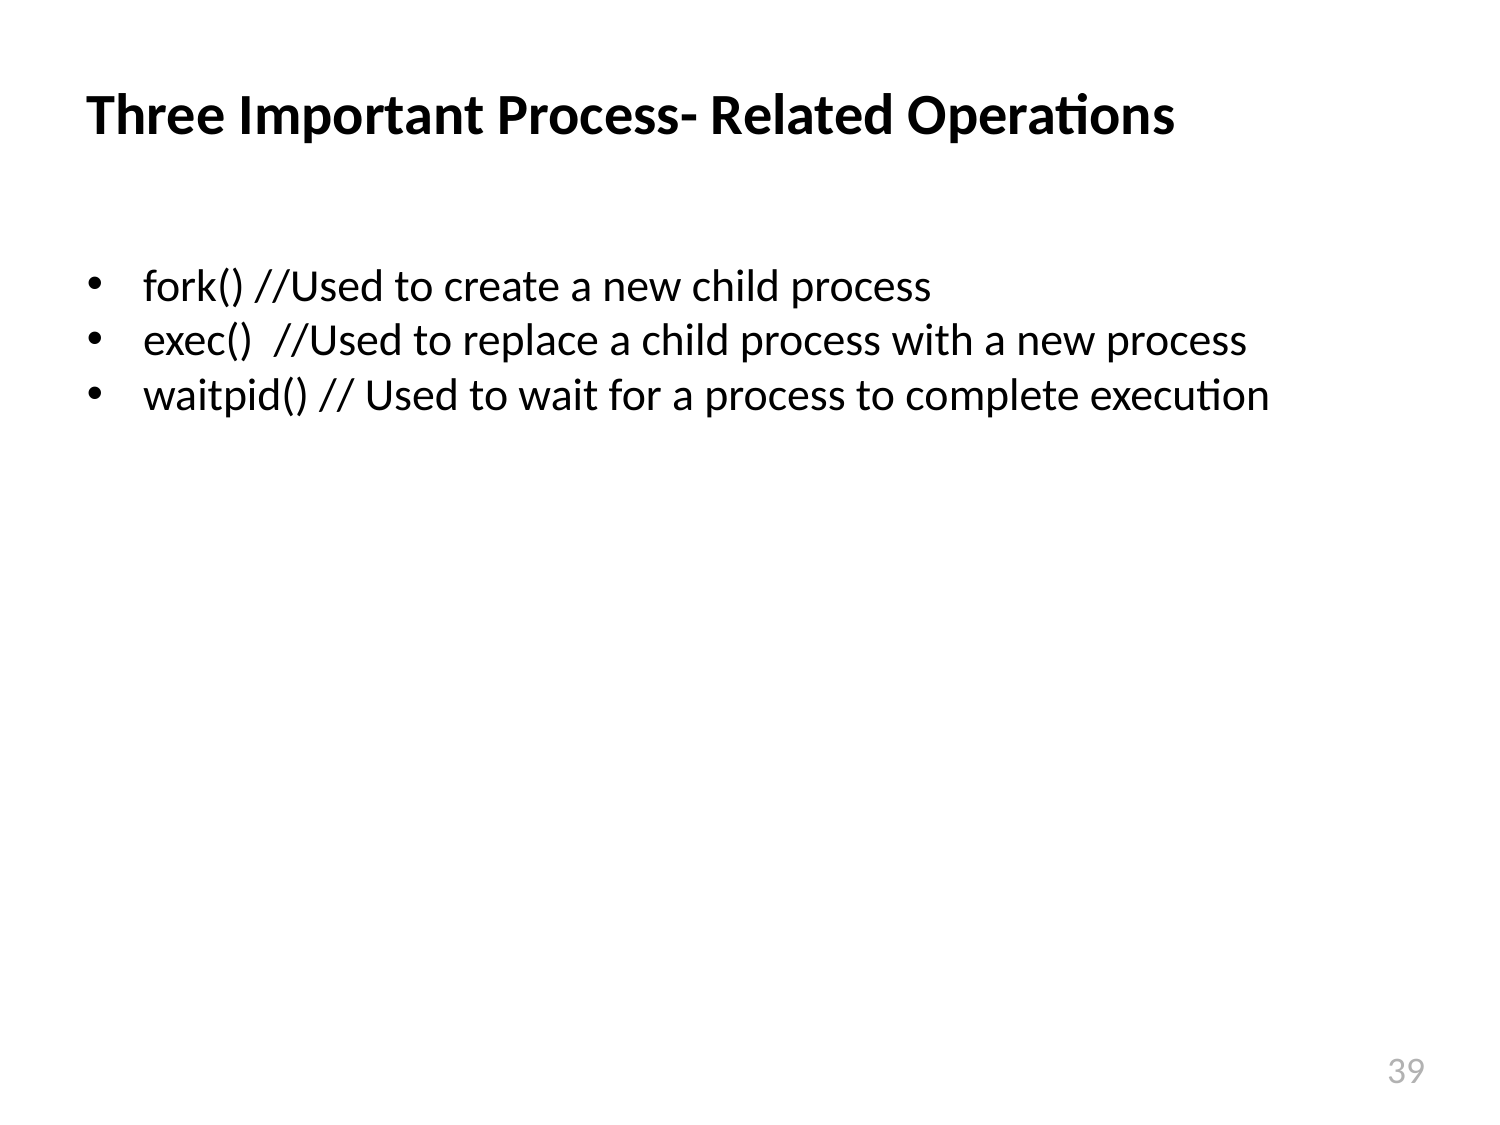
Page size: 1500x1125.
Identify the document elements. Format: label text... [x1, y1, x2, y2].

title Three Important Process- Related Operations [86, 75, 1425, 147]
list fork() //Used to create a new child process exec() //Used to replace a child process with a new process waitpid() // Used to wait for a process to complete execution [86, 255, 1414, 422]
slide_number 39 [1080, 1046, 1425, 1103]
